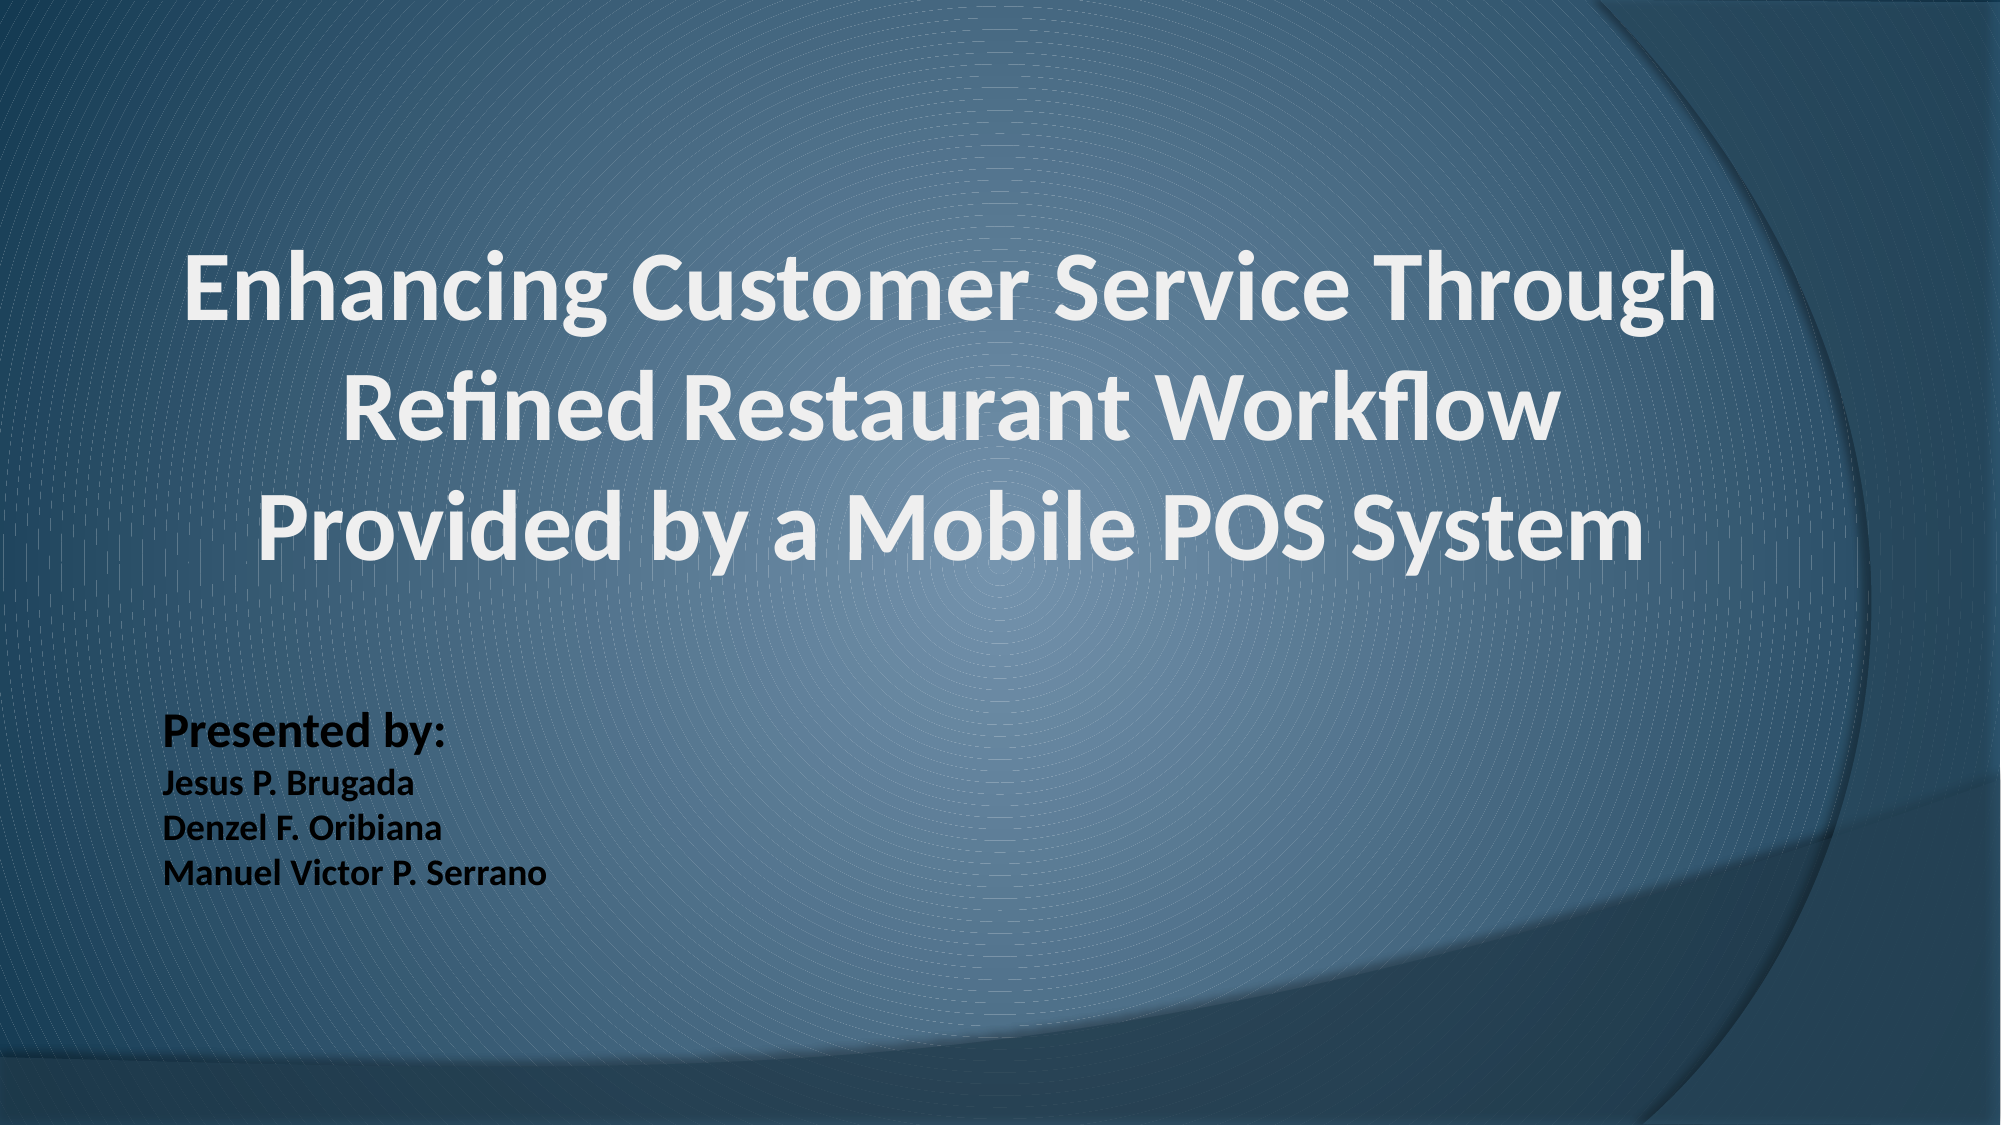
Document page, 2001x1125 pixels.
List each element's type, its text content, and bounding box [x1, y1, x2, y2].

text_box Presented by: Jesus P. Brugada Denzel F. Oribiana Manuel Victor P. Serrano [147, 682, 635, 1009]
title Enhancing Customer Service Through Refined Restaurant Workflow Provided by a Mobile POS System [147, 212, 1757, 623]
